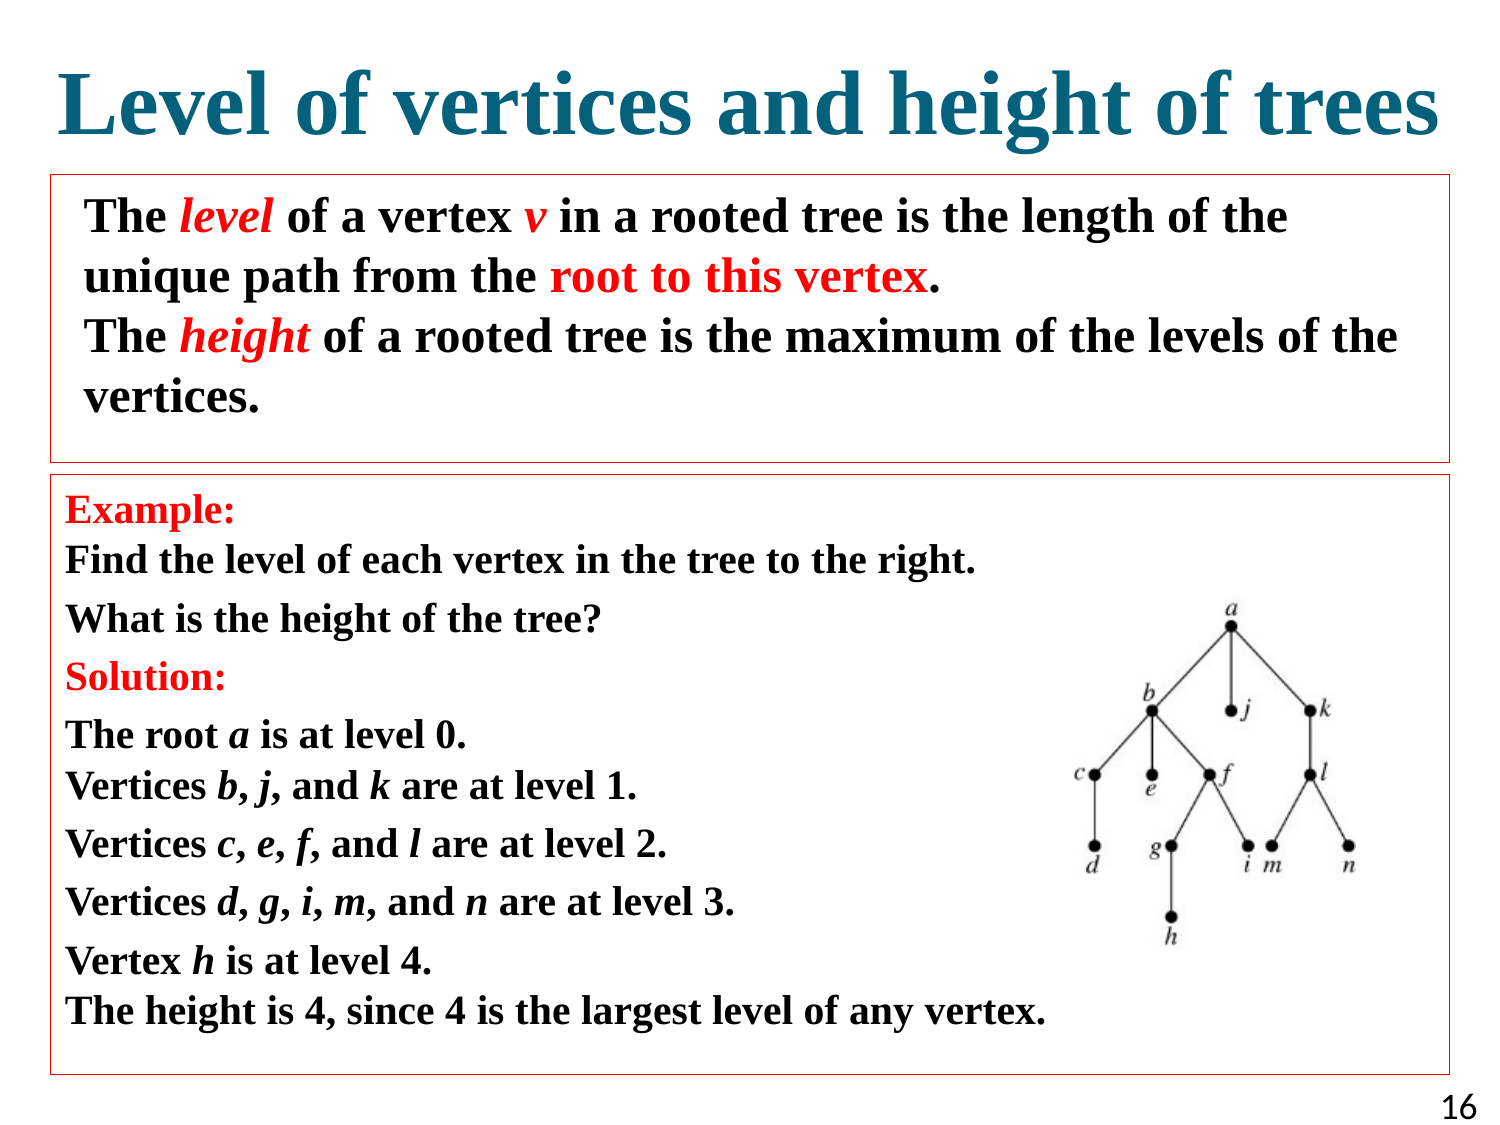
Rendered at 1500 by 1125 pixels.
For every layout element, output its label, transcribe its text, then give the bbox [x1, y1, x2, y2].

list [1074, 594, 1356, 951]
text_box Example: Find the level of each vertex in the tree to the right. What is the height of the tree? Solution: The root a is at level 0. Vertices b, j, and k are at level 1. Vertices c, e, f, and l are at level 2. Vertices d, g, i, m, and n are at level 3. Vertex h is at level 4. The height is 4, since 4 is the largest level of any vertex. [50, 474, 1450, 1075]
list The level of a vertex v in a rooted tree is the length of the unique path from the root to this vertex. The height of a rooted tree is the maximum of the levels of the vertices. [50, 174, 1450, 463]
title Level of vertices and height of trees [0, 0, 1500, 195]
